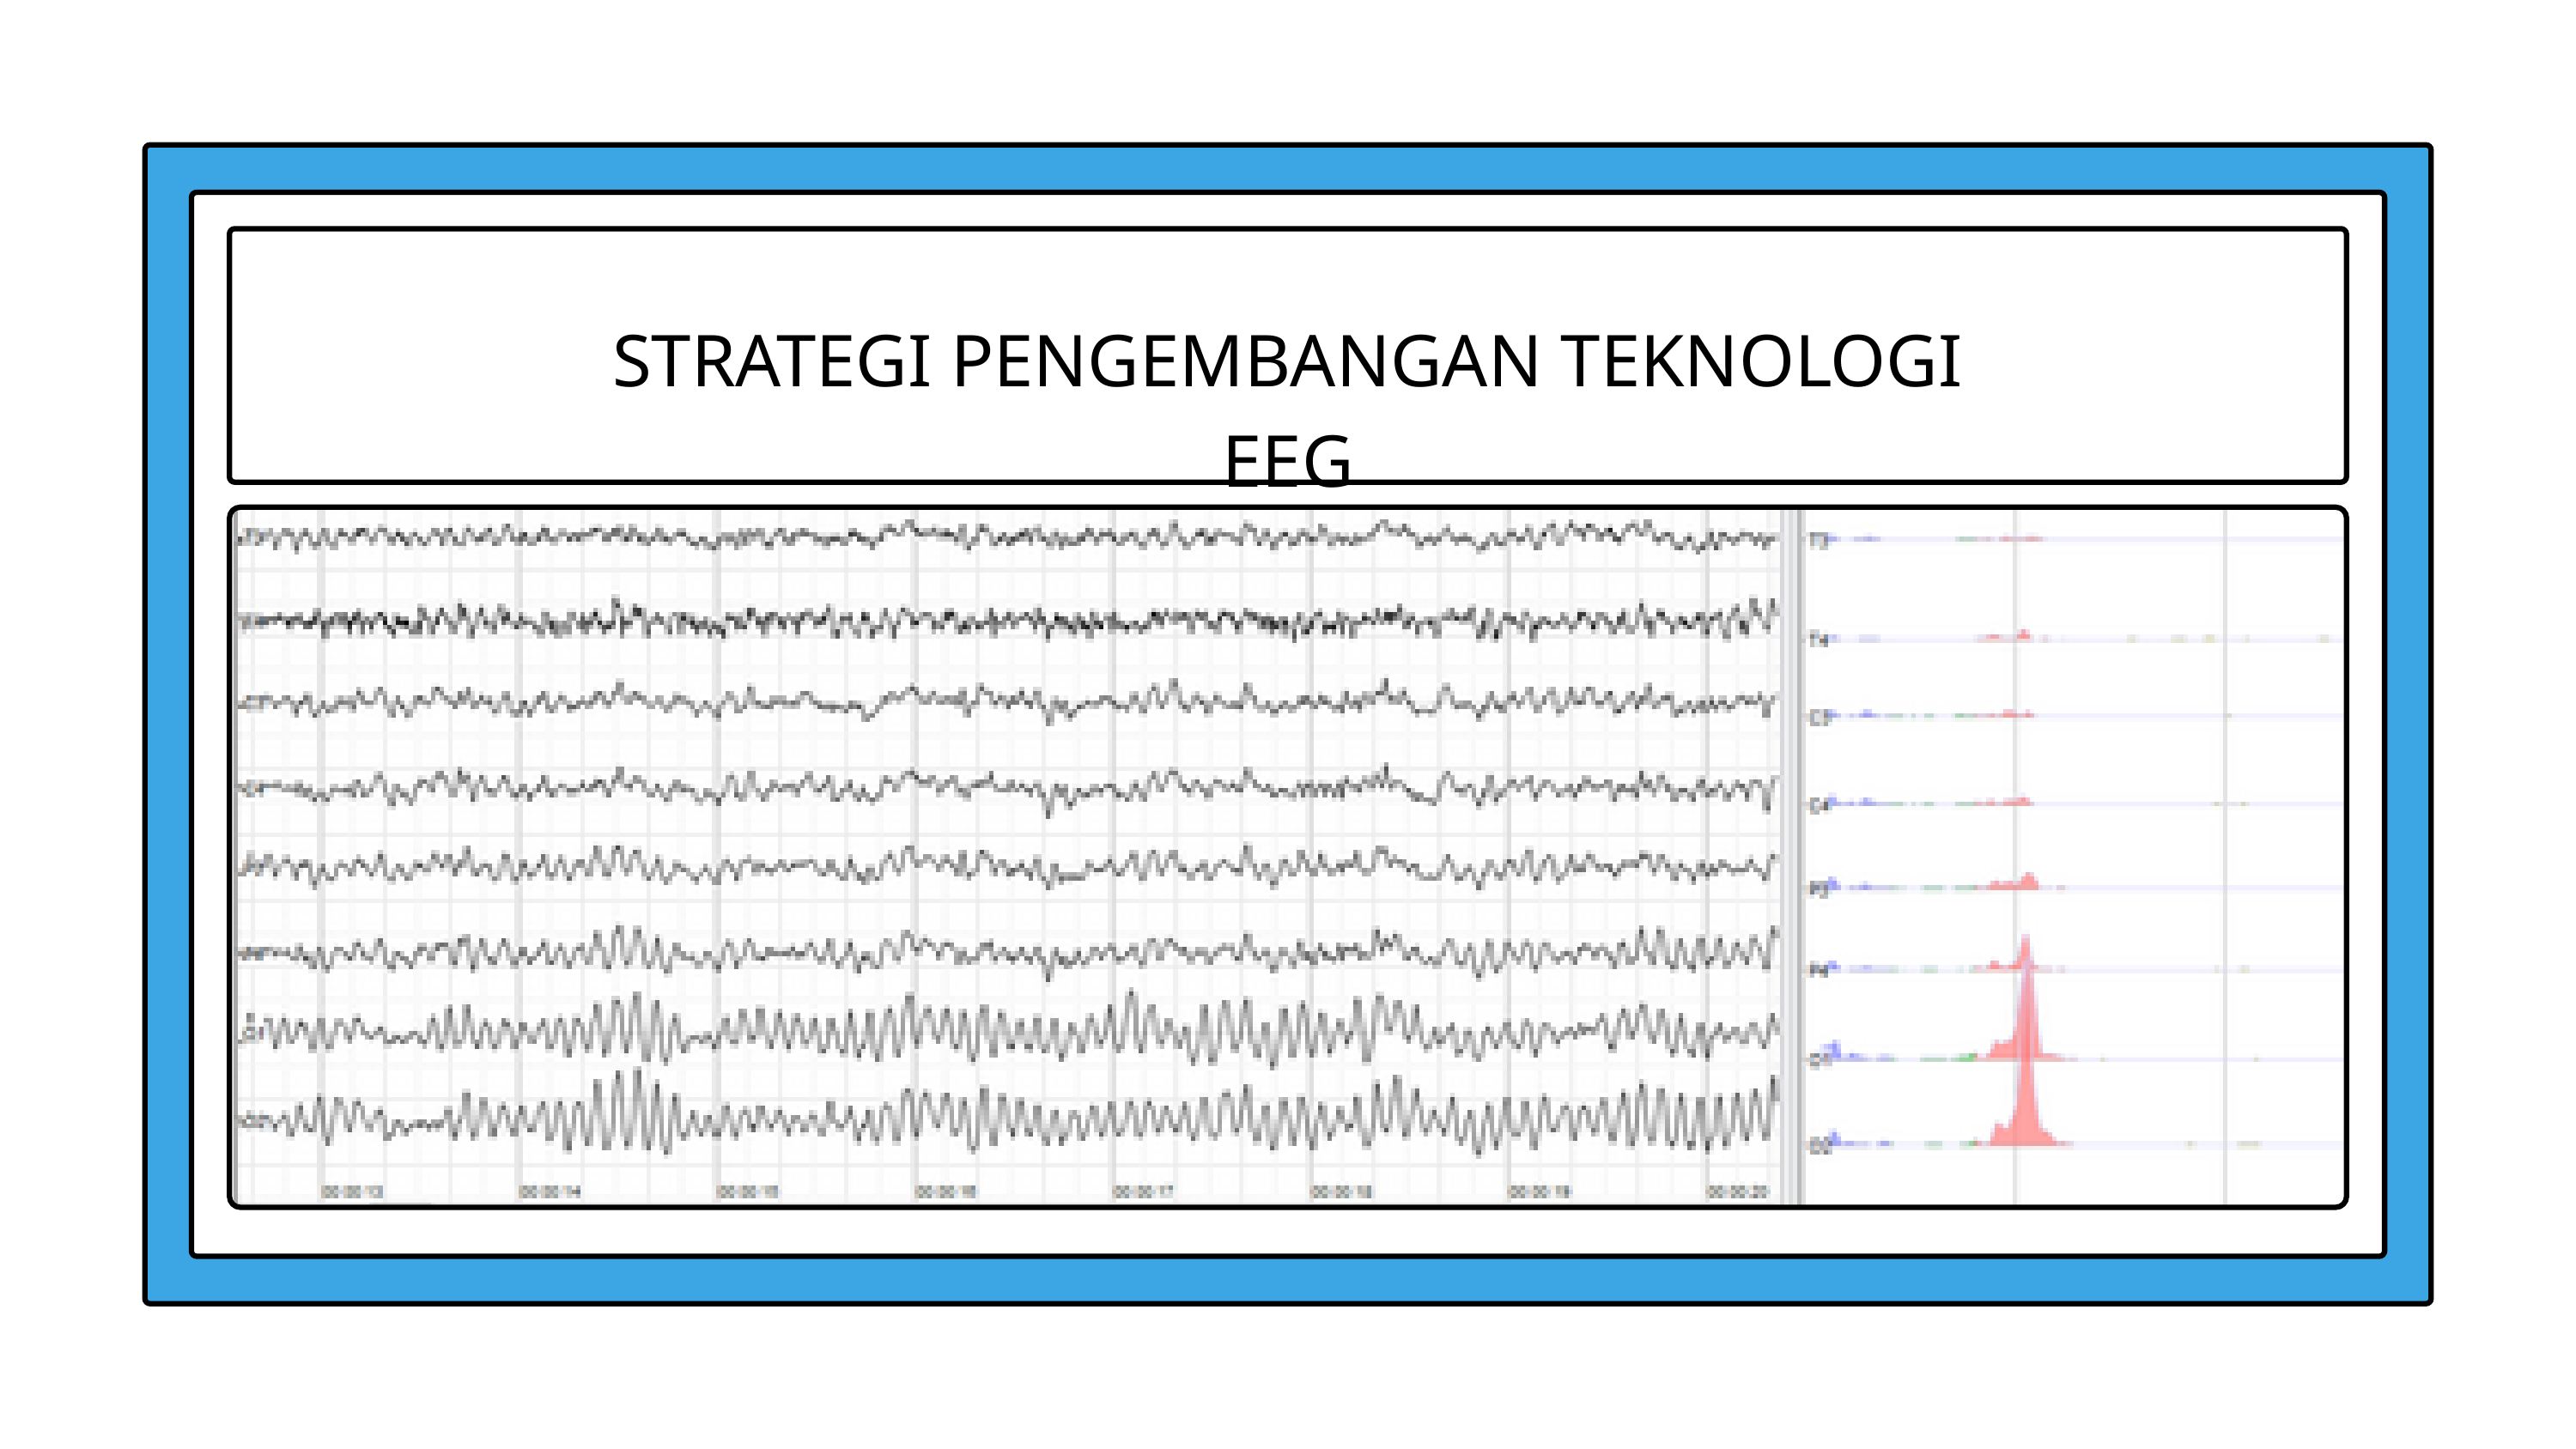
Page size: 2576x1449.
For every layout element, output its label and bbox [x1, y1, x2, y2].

text_box [144, 144, 2432, 1304]
text_box [229, 506, 2347, 1208]
text_box [191, 191, 2385, 1257]
text_box [228, 228, 2347, 482]
